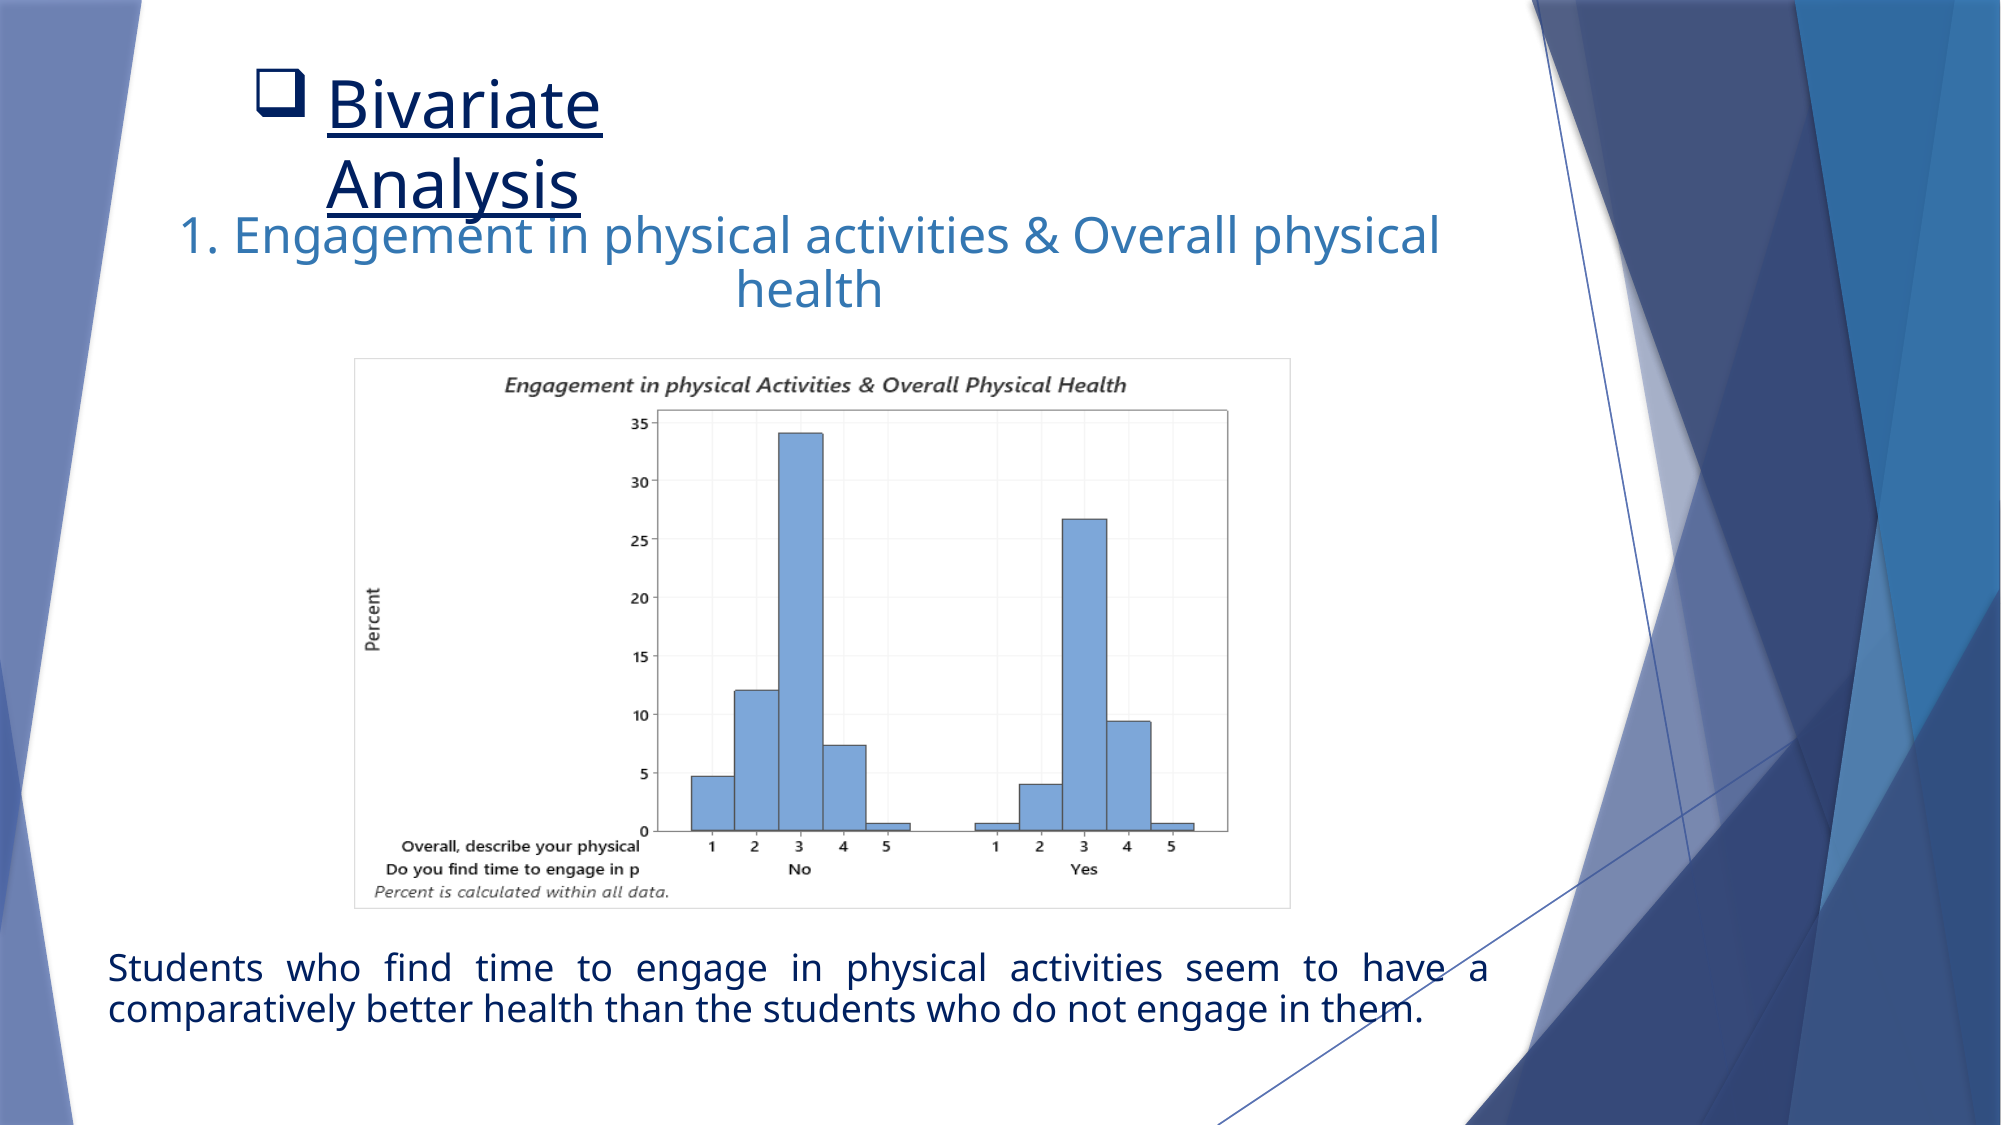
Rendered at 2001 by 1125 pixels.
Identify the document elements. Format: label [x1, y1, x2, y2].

text_box [0, 0, 2000, 1125]
picture [353, 358, 1291, 910]
